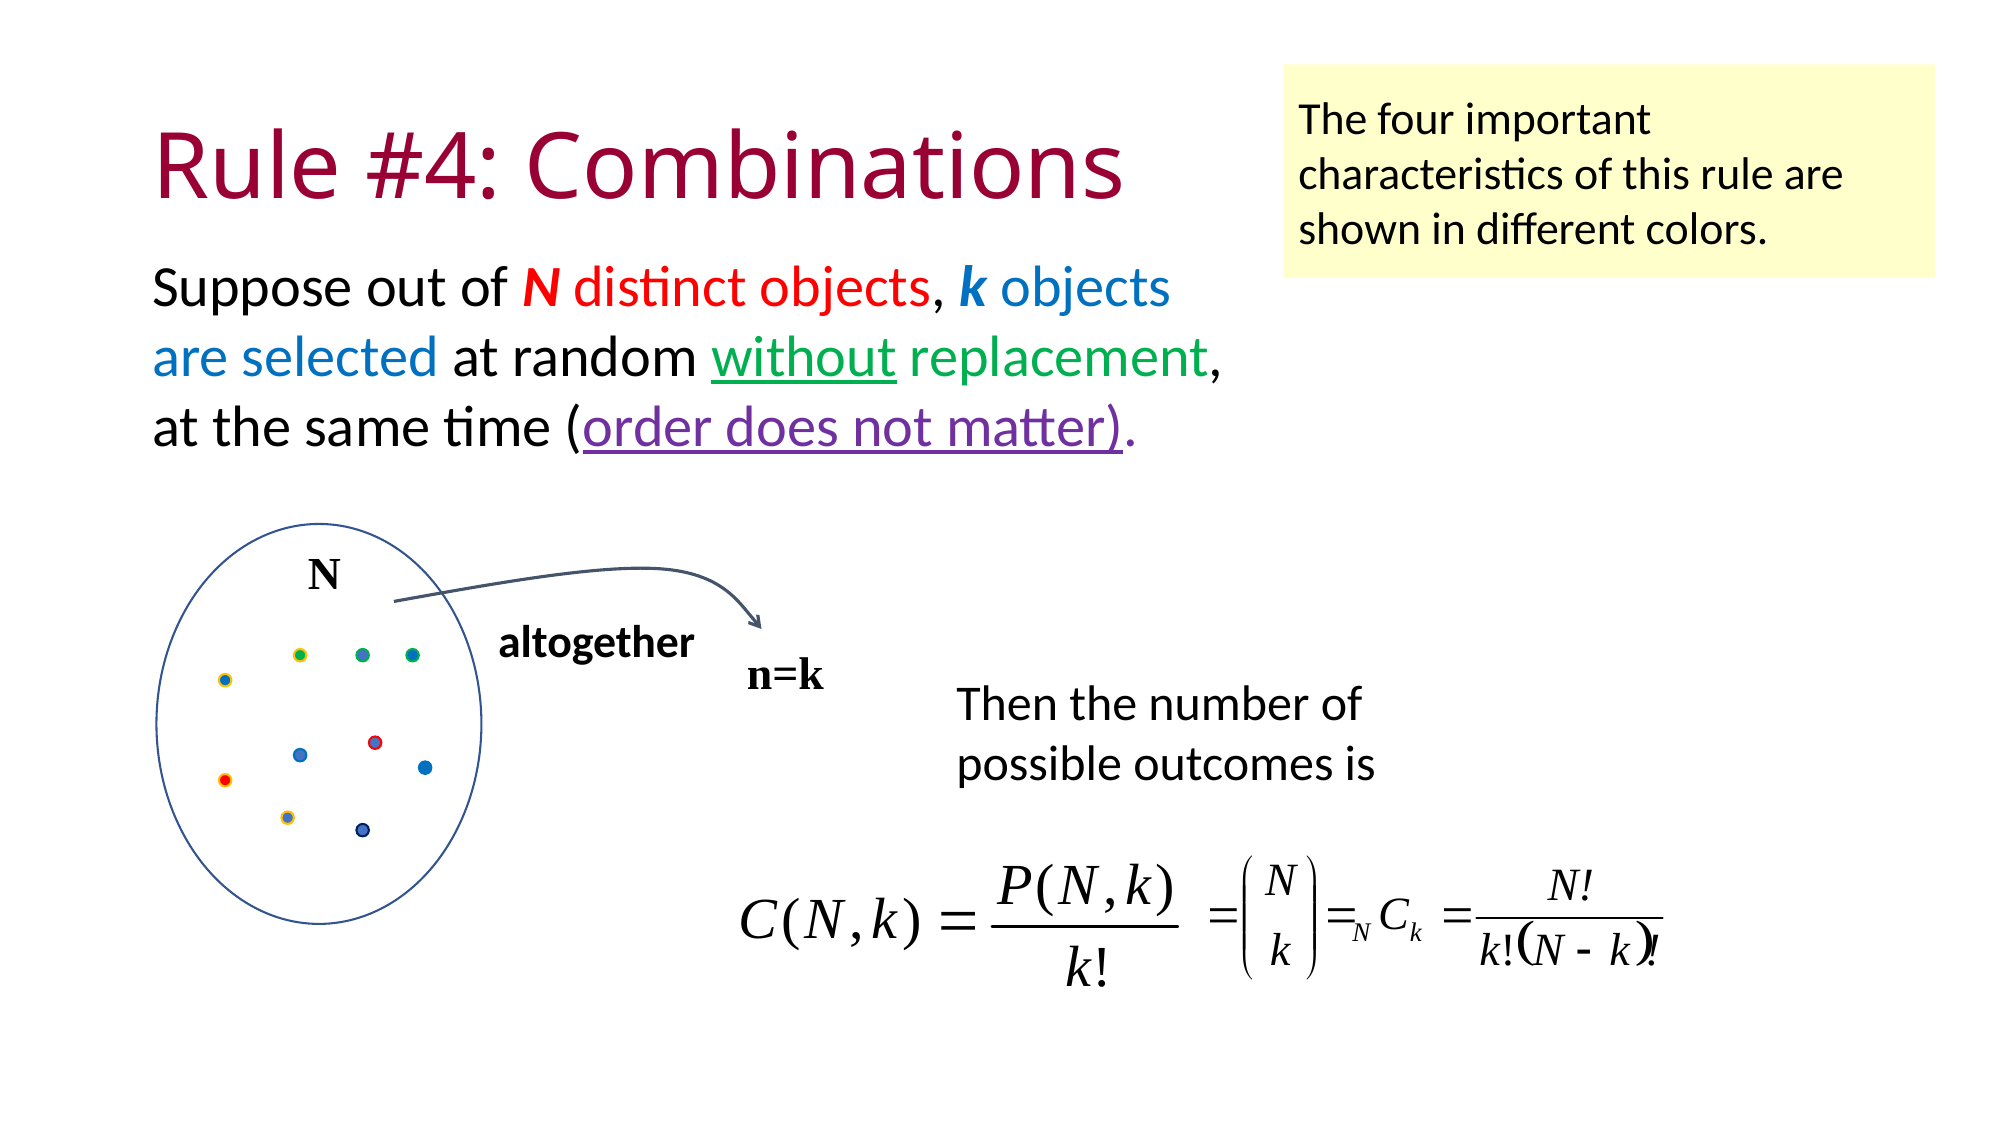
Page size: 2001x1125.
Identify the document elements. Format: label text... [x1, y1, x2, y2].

text_box altogether [483, 604, 711, 675]
text_box Then the number of possible outcomes is [941, 662, 1480, 798]
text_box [156, 523, 482, 924]
title Rule #4: Combinations [137, 59, 1535, 278]
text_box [731, 884, 980, 963]
text_box The four important characteristics of this rule are shown in different colors. [1283, 63, 1936, 278]
text_box Suppose out of N distinct objects, k objects are selected at random without replacement, at the same time (order does not matter). [137, 240, 1252, 466]
text_box n=k [732, 636, 839, 707]
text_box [1198, 848, 1672, 988]
text_box [482, 567, 762, 629]
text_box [982, 848, 1191, 999]
